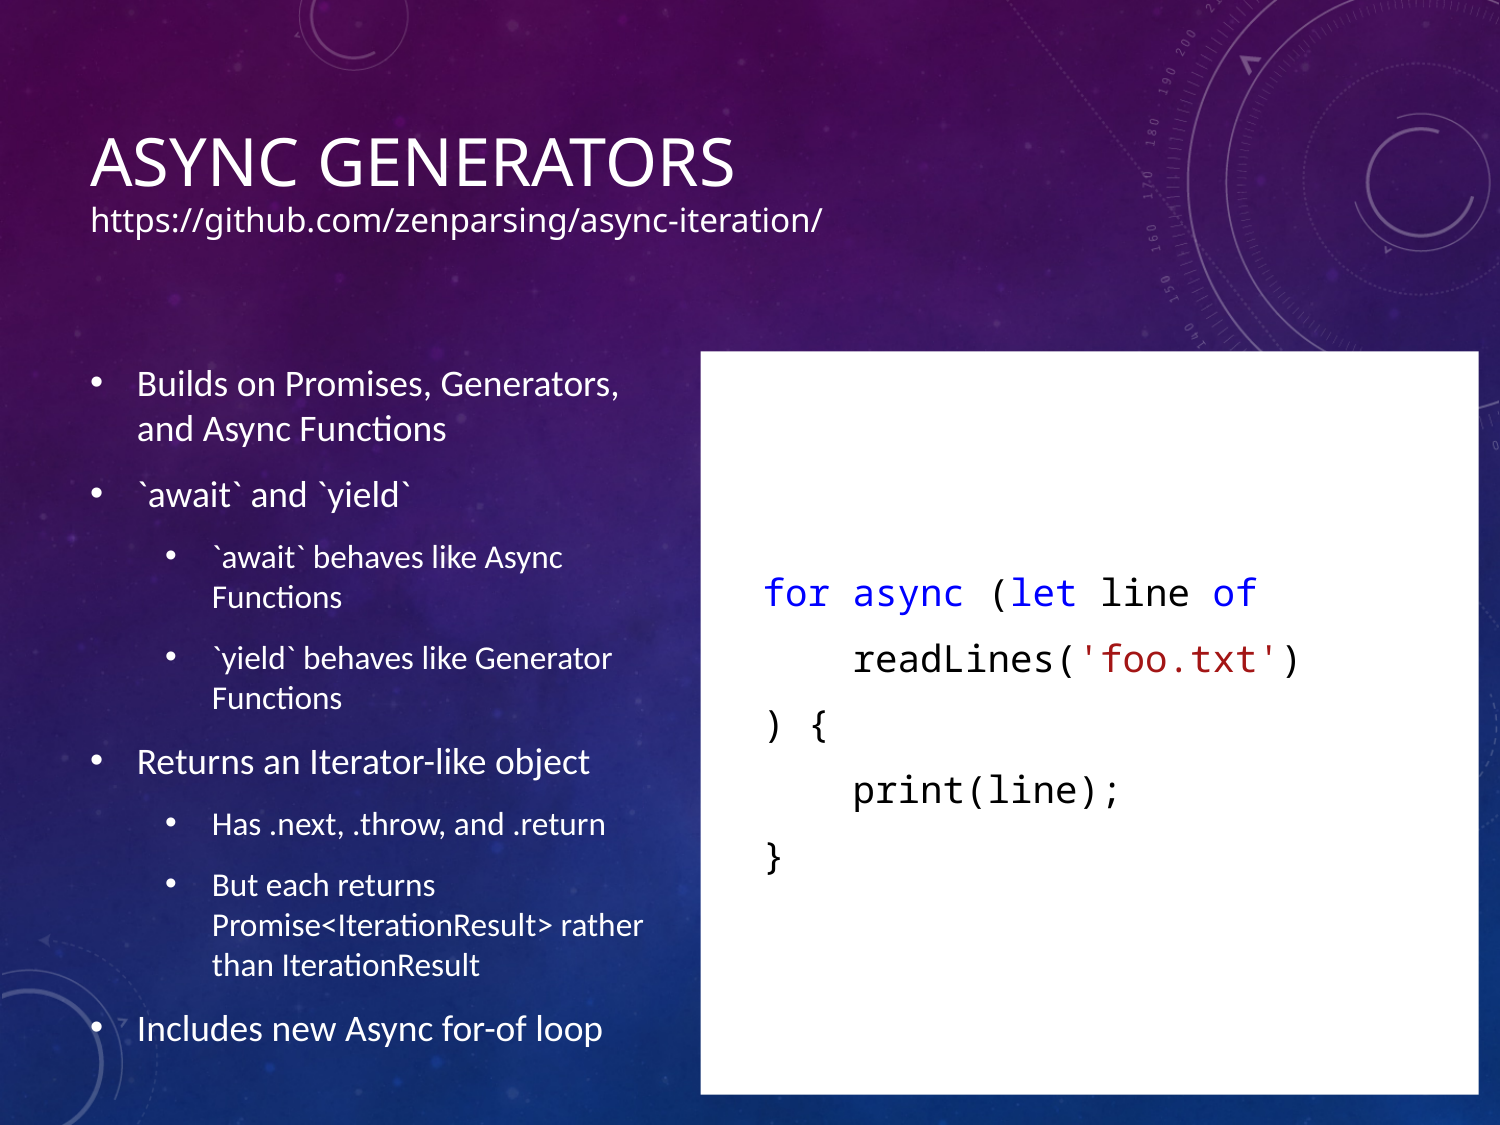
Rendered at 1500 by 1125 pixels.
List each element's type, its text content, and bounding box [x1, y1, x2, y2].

title Async Generators https://github.com/zenparsing/async-iteration/ [75, 99, 1350, 339]
list Builds on Promises, Generators, and Async Functions `await` and `yield` `await` behaves like Async Functions `yield` behaves like Generator Functions Returns an Iterator-like object Has .next, .throw, and .return But each returns Promise<IterationResult> rather than IterationResult Includes new Async for-of loop [75, 351, 701, 1095]
picture [0, 0, 1500, 1125]
list for async (let line of readLines('foo.txt') ) { print(line); } [701, 351, 1479, 1095]
